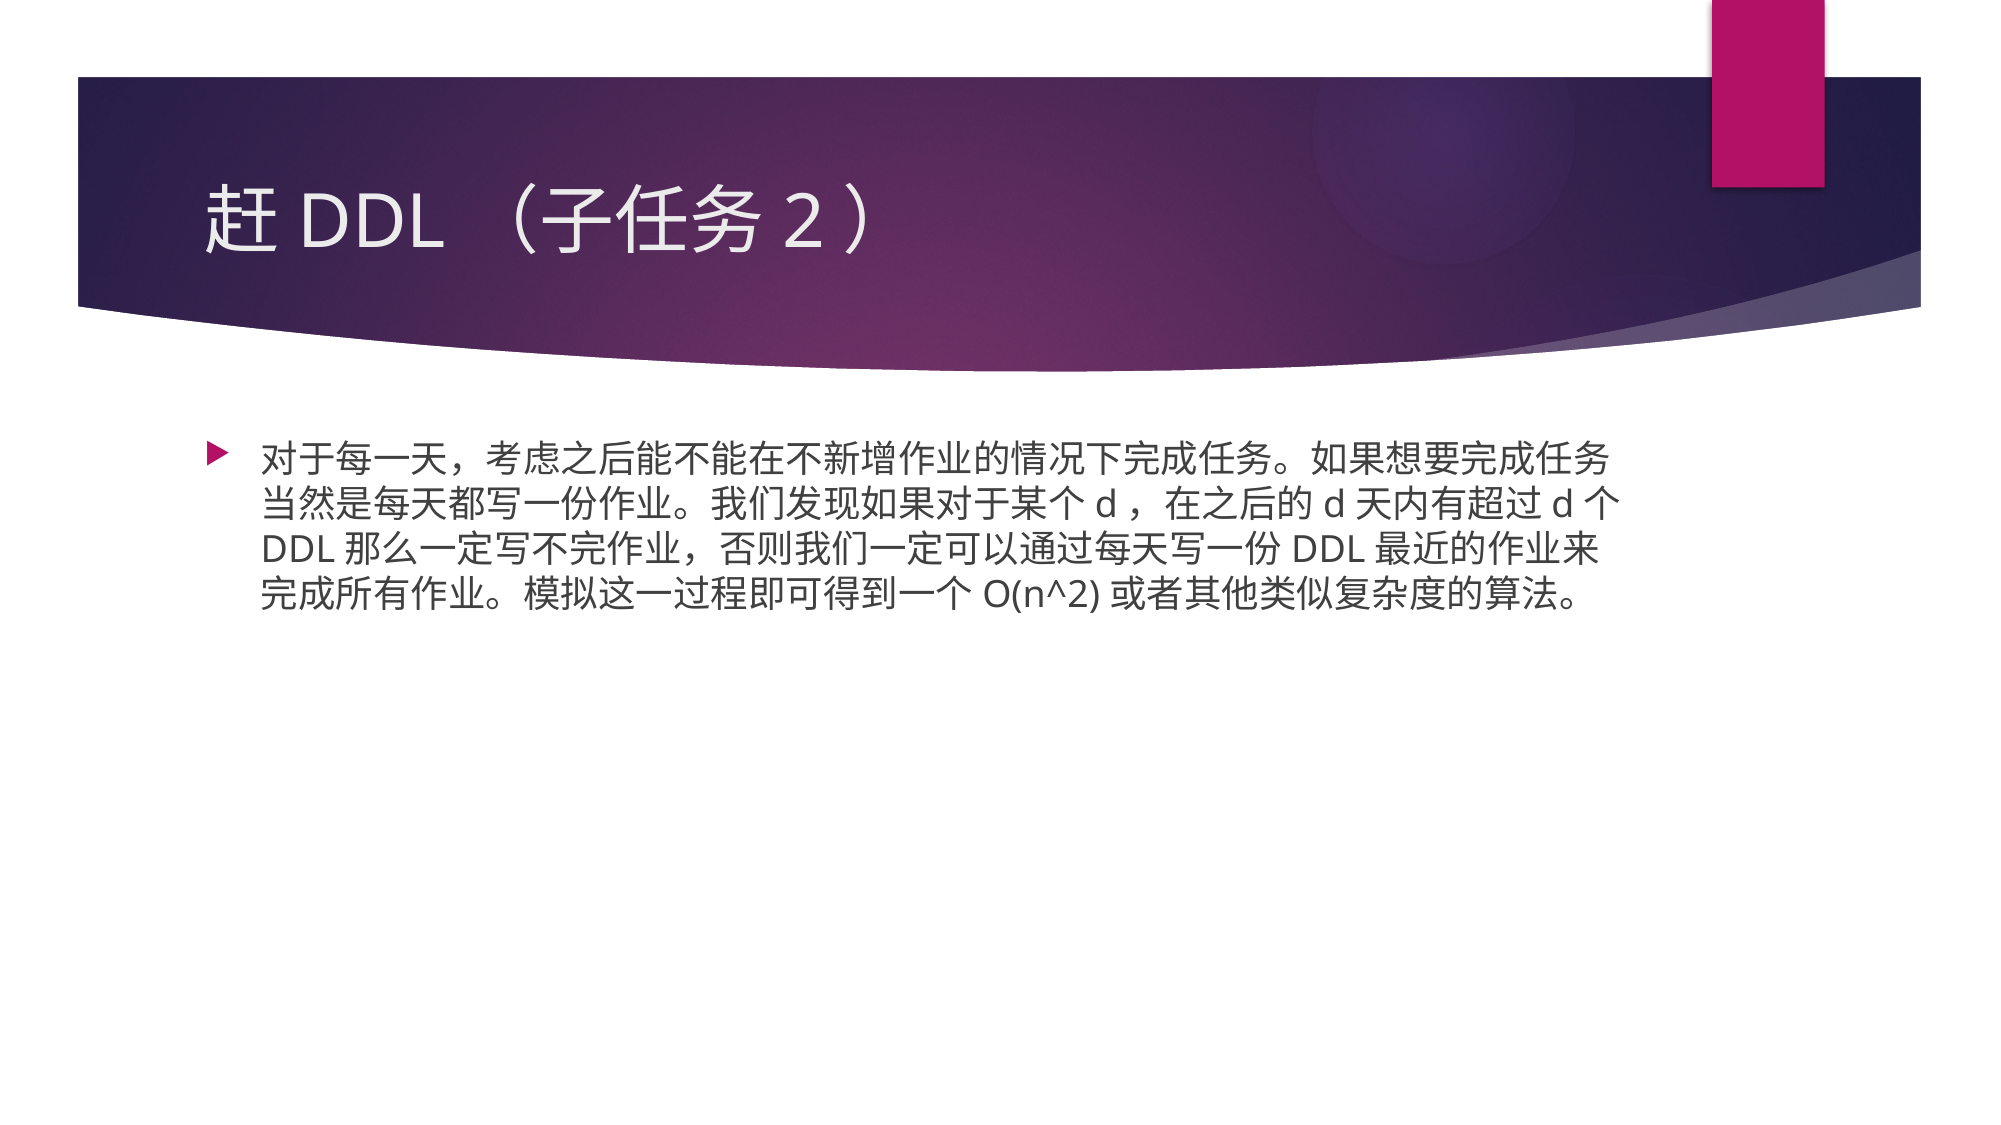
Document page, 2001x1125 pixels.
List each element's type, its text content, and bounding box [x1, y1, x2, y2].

title 赶DDL（子任务2） [189, 159, 1627, 276]
list 对于每一天，考虑之后能不能在不新增作业的情况下完成任务。如果想要完成任务当然是每天都写一份作业。我们发现如果对于某个d，在之后的d天内有超过d个DDL那么一定写不完作业，否则我们一定可以通过每天写一份DDL最近的作业来完成所有作业。模拟这一过程即可得到一个O(n^2)或者其他类似复杂度的算法。 [189, 427, 1638, 988]
